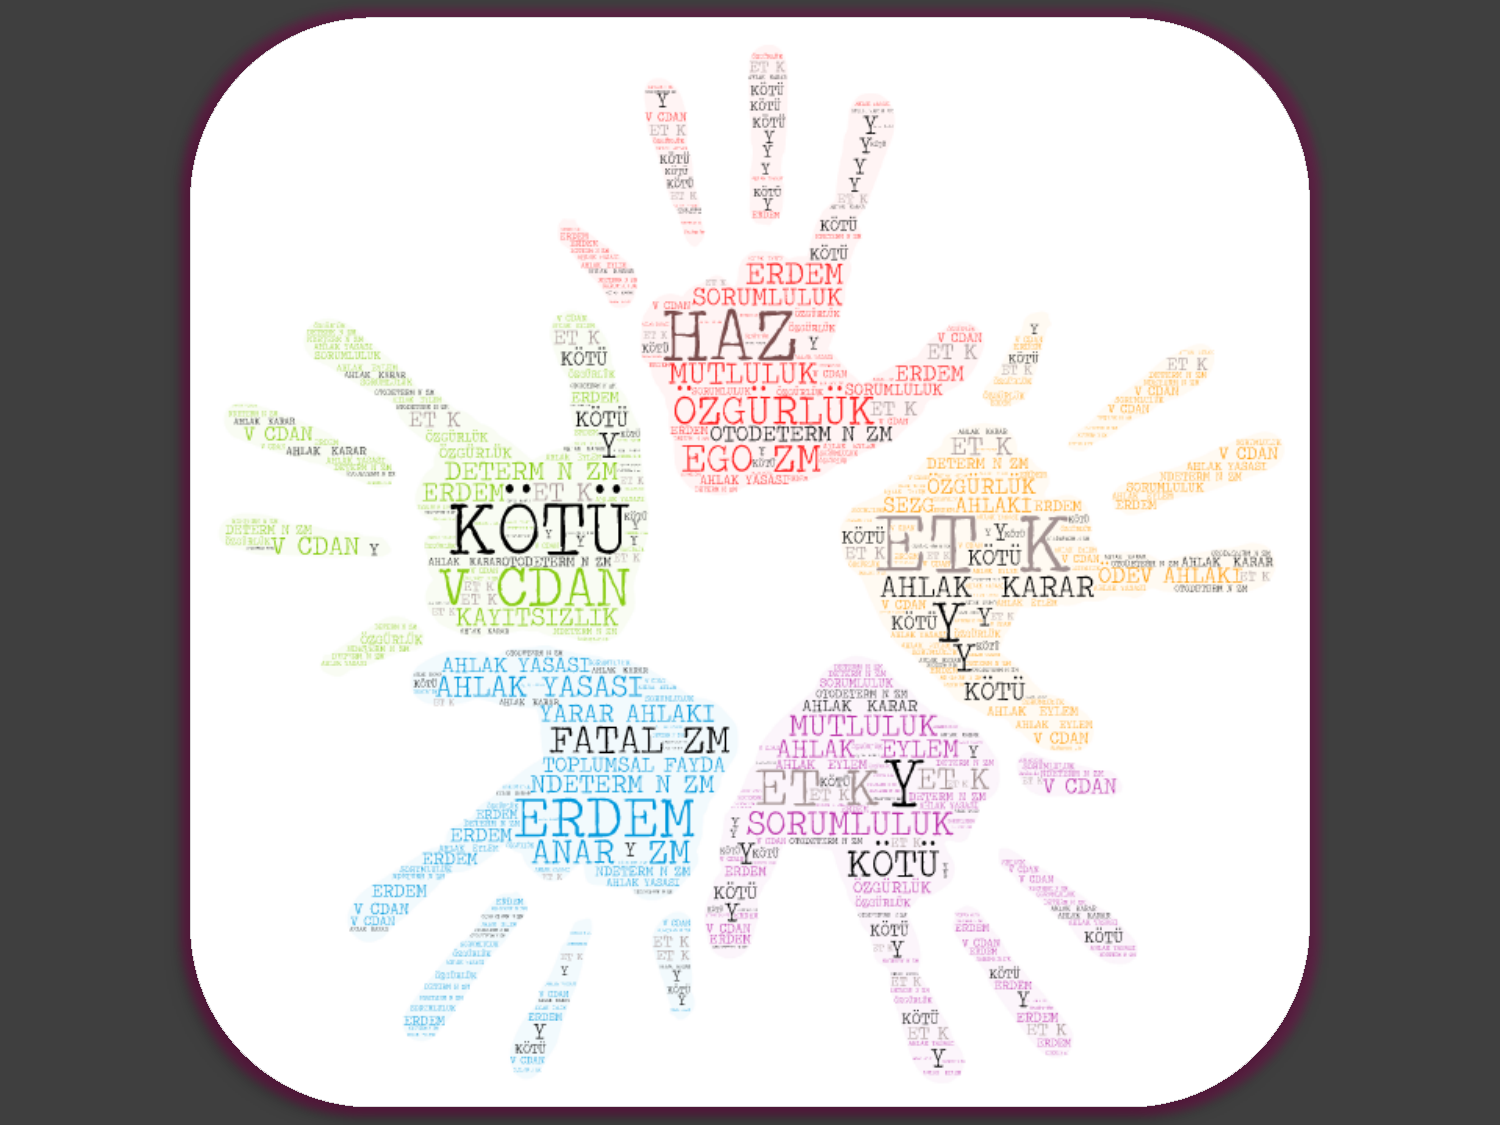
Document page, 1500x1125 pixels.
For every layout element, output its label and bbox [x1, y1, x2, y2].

picture [190, 17, 1310, 1108]
